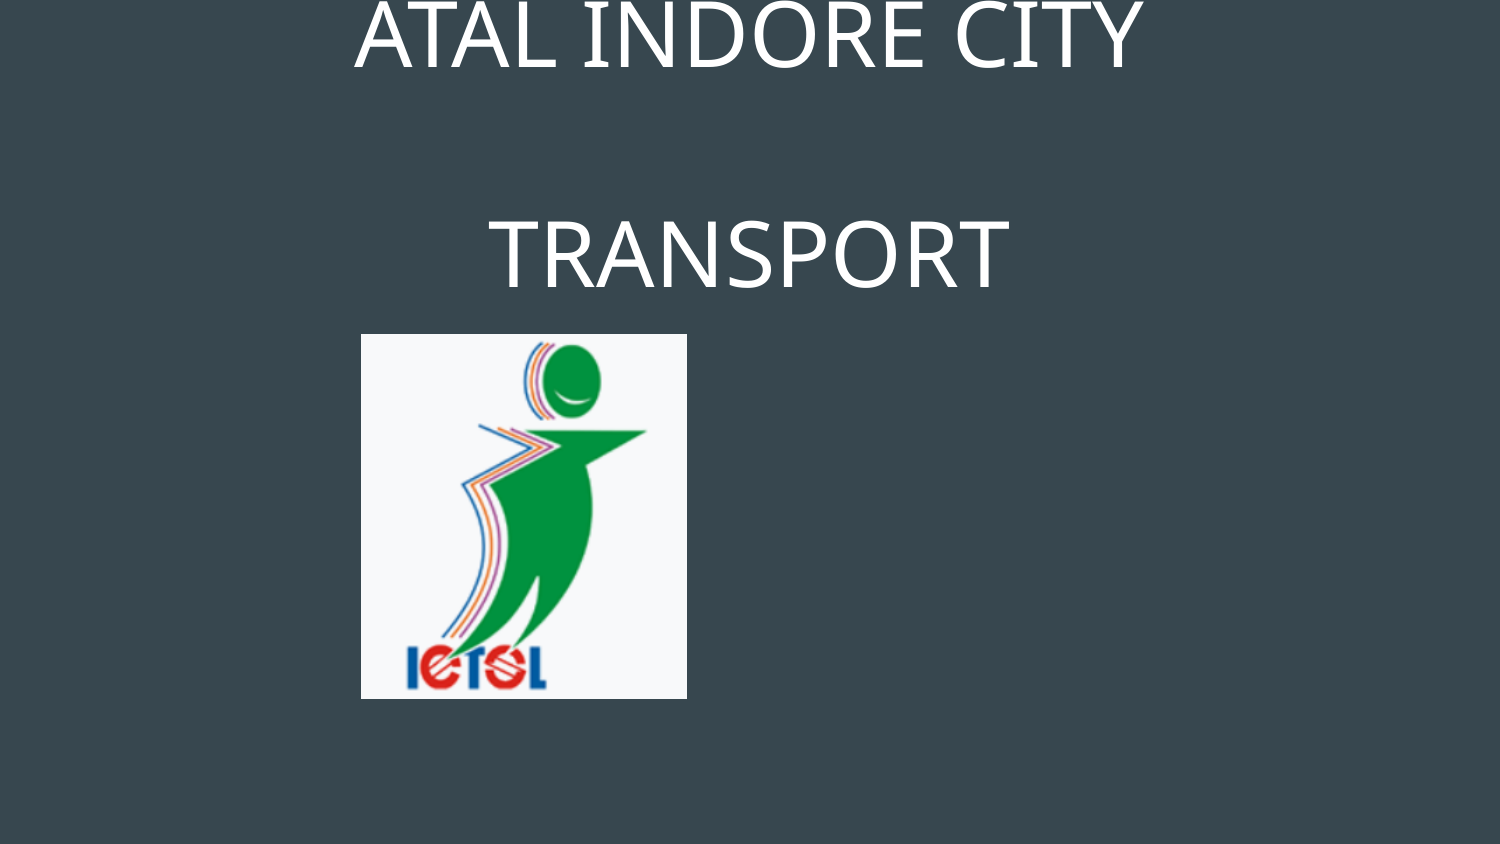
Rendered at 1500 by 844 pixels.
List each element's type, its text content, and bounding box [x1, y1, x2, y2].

text_box ATAL INDORE CITY TRANSPORT [110, 101, 1390, 321]
picture [361, 334, 687, 700]
